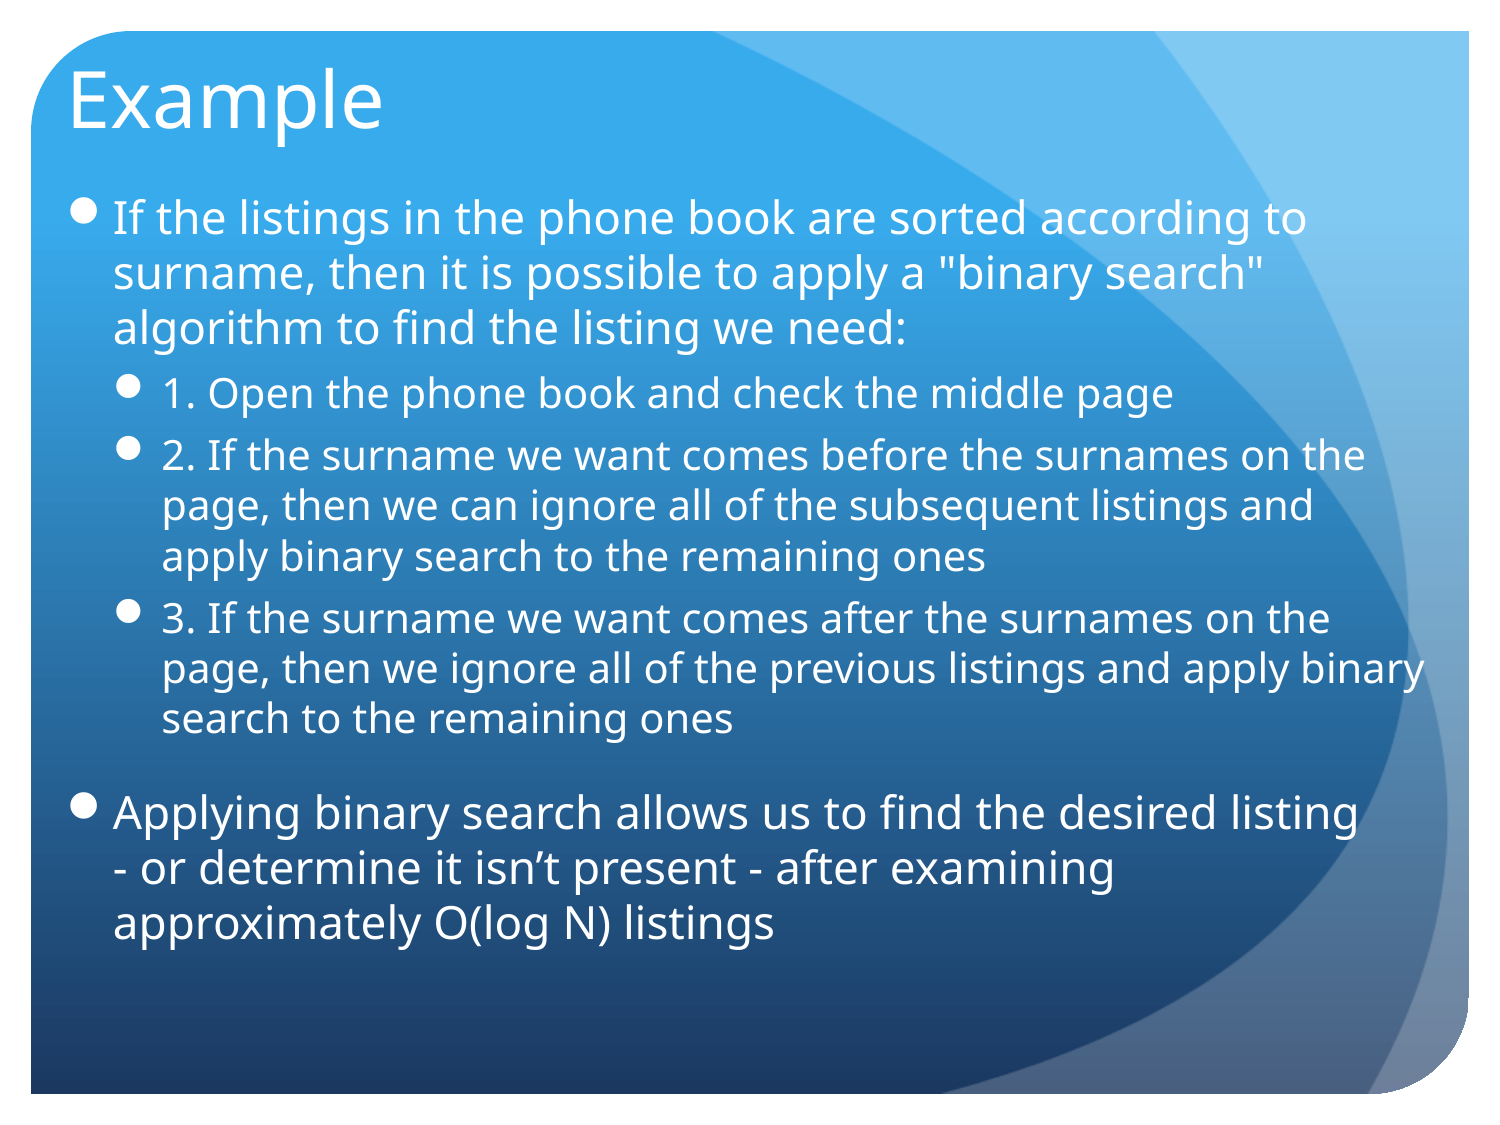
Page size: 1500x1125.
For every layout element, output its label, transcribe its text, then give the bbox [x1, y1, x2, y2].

picture [24, 30, 1473, 1094]
title Example [51, 44, 1416, 153]
list If the listings in the phone book are sorted according to surname, then it is possible to apply a "binary search" algorithm to find the listing we need: 1. Open the phone book and check the middle page 2. If the surname we want comes before the surnames on the page, then we can ignore all of the subsequent listings and apply binary search to the remaining ones 3. If the surname we want comes after the surnames on the page, then we ignore all of the previous listings and apply binary search to the remaining ones Applying binary search allows us to find the desired listing - or determine it isn’t present - after examining approximately O(log N) listings [51, 181, 1441, 1034]
